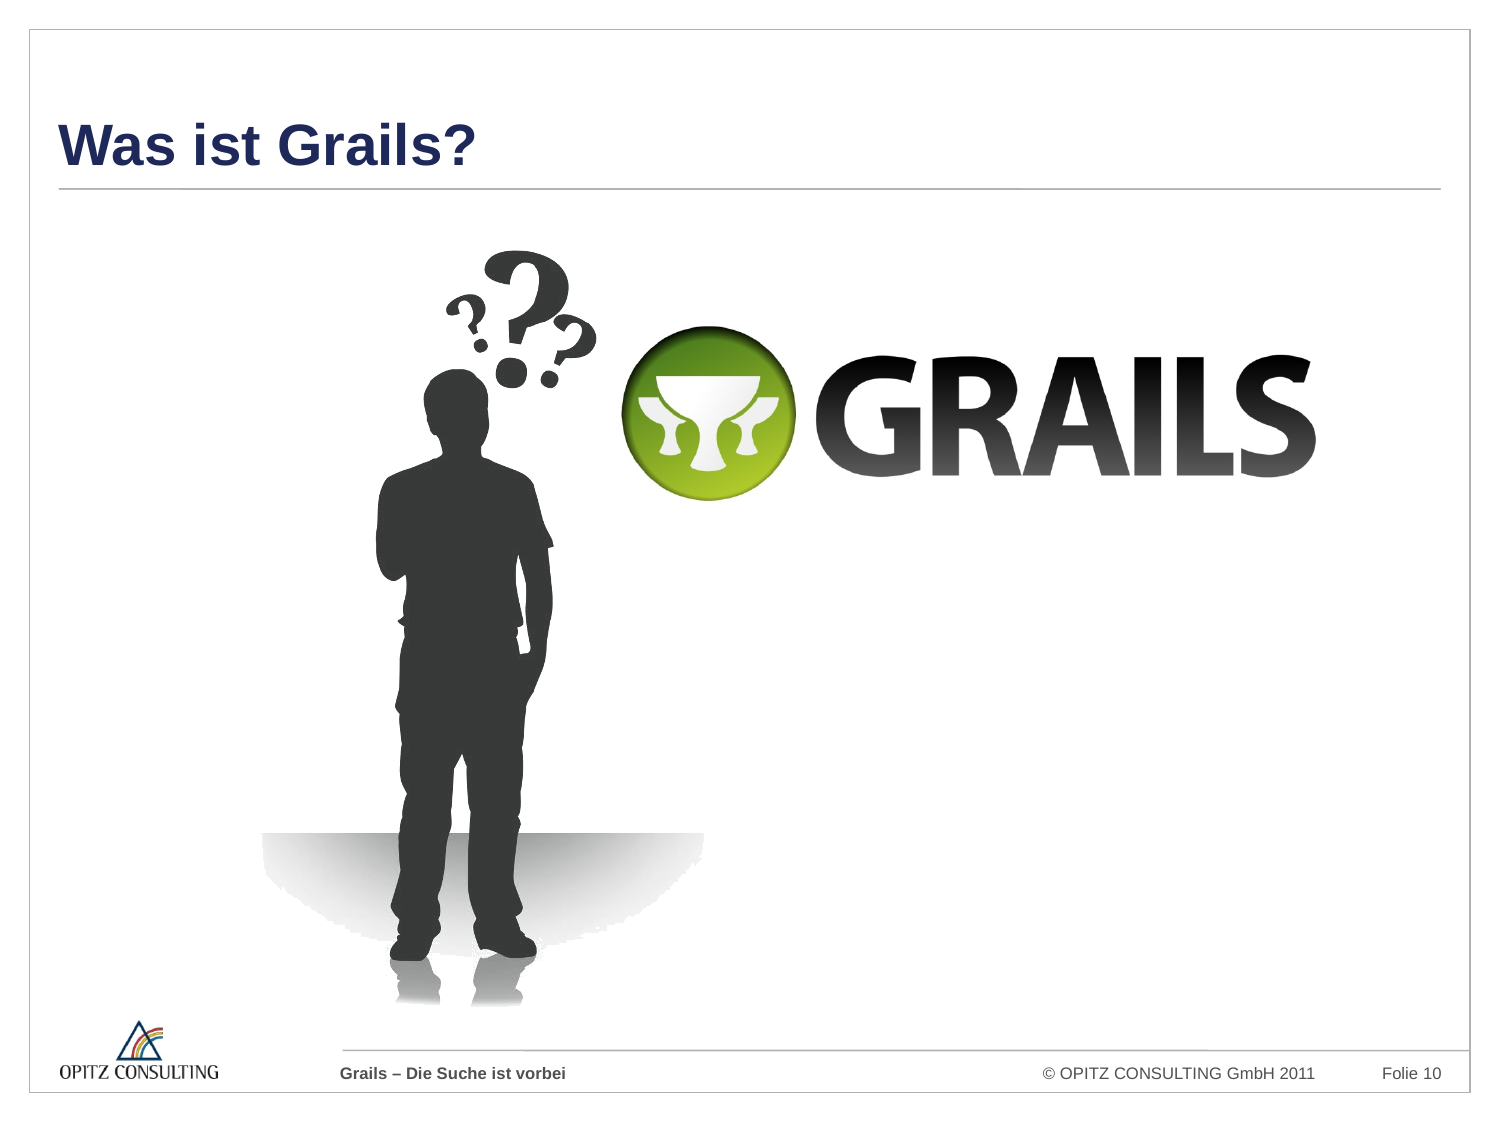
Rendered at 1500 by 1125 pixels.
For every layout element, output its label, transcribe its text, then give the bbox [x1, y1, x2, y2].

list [218, 224, 746, 1016]
picture [746, 314, 1325, 515]
picture [60, 1019, 218, 1079]
title Was ist Grails? [59, 35, 1442, 178]
